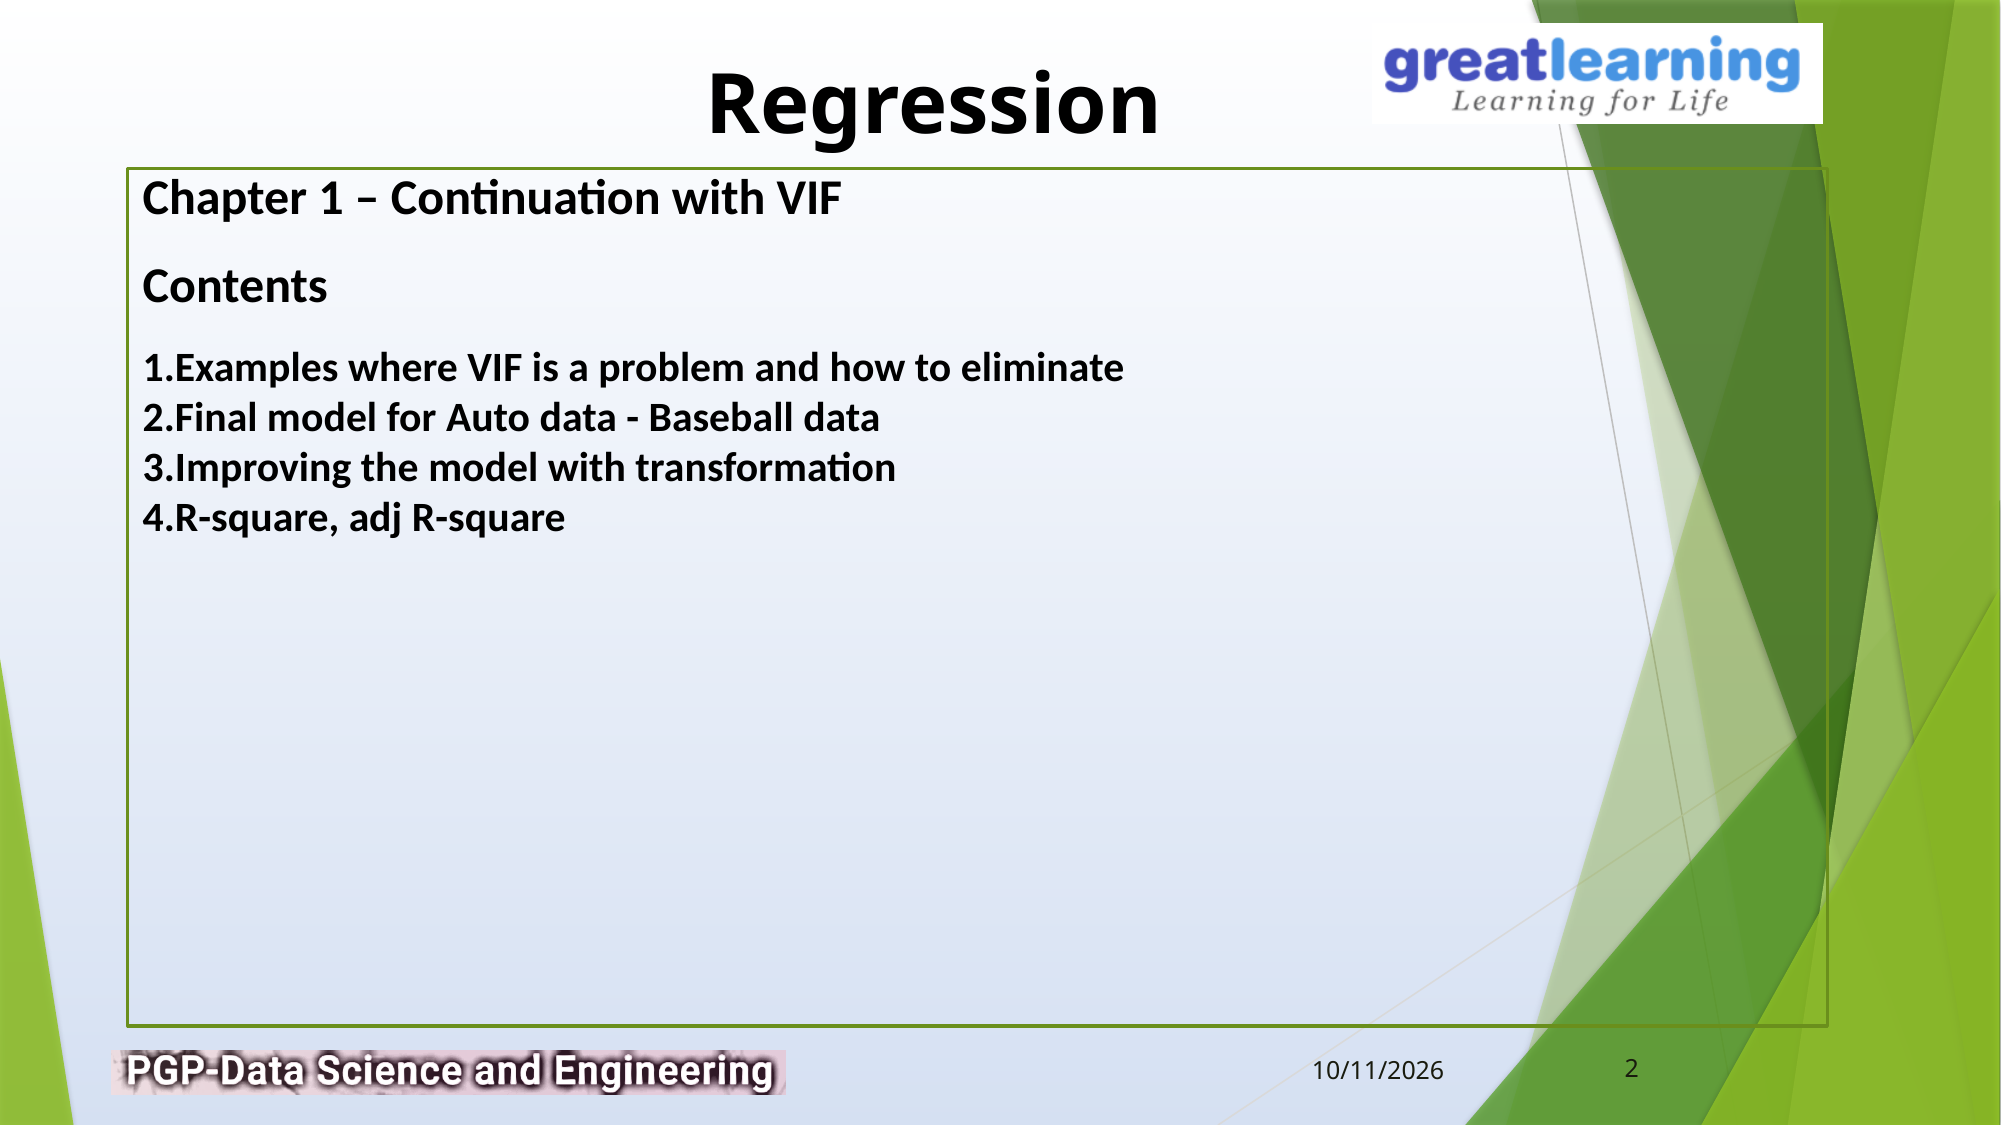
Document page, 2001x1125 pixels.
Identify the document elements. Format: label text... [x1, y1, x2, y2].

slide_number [1296, 1041, 1512, 1102]
picture [1372, 23, 1823, 124]
slide_number 2 [1541, 1039, 1654, 1100]
picture [111, 1050, 786, 1095]
text_box [126, 167, 1829, 1028]
text_box Chapter 1 – Continuation with VIF Contents Examples where VIF is a problem and how to eliminate Final model for Auto data - Baseball data Improving the model with transformation R-square, adj R-square [127, 157, 1724, 167]
